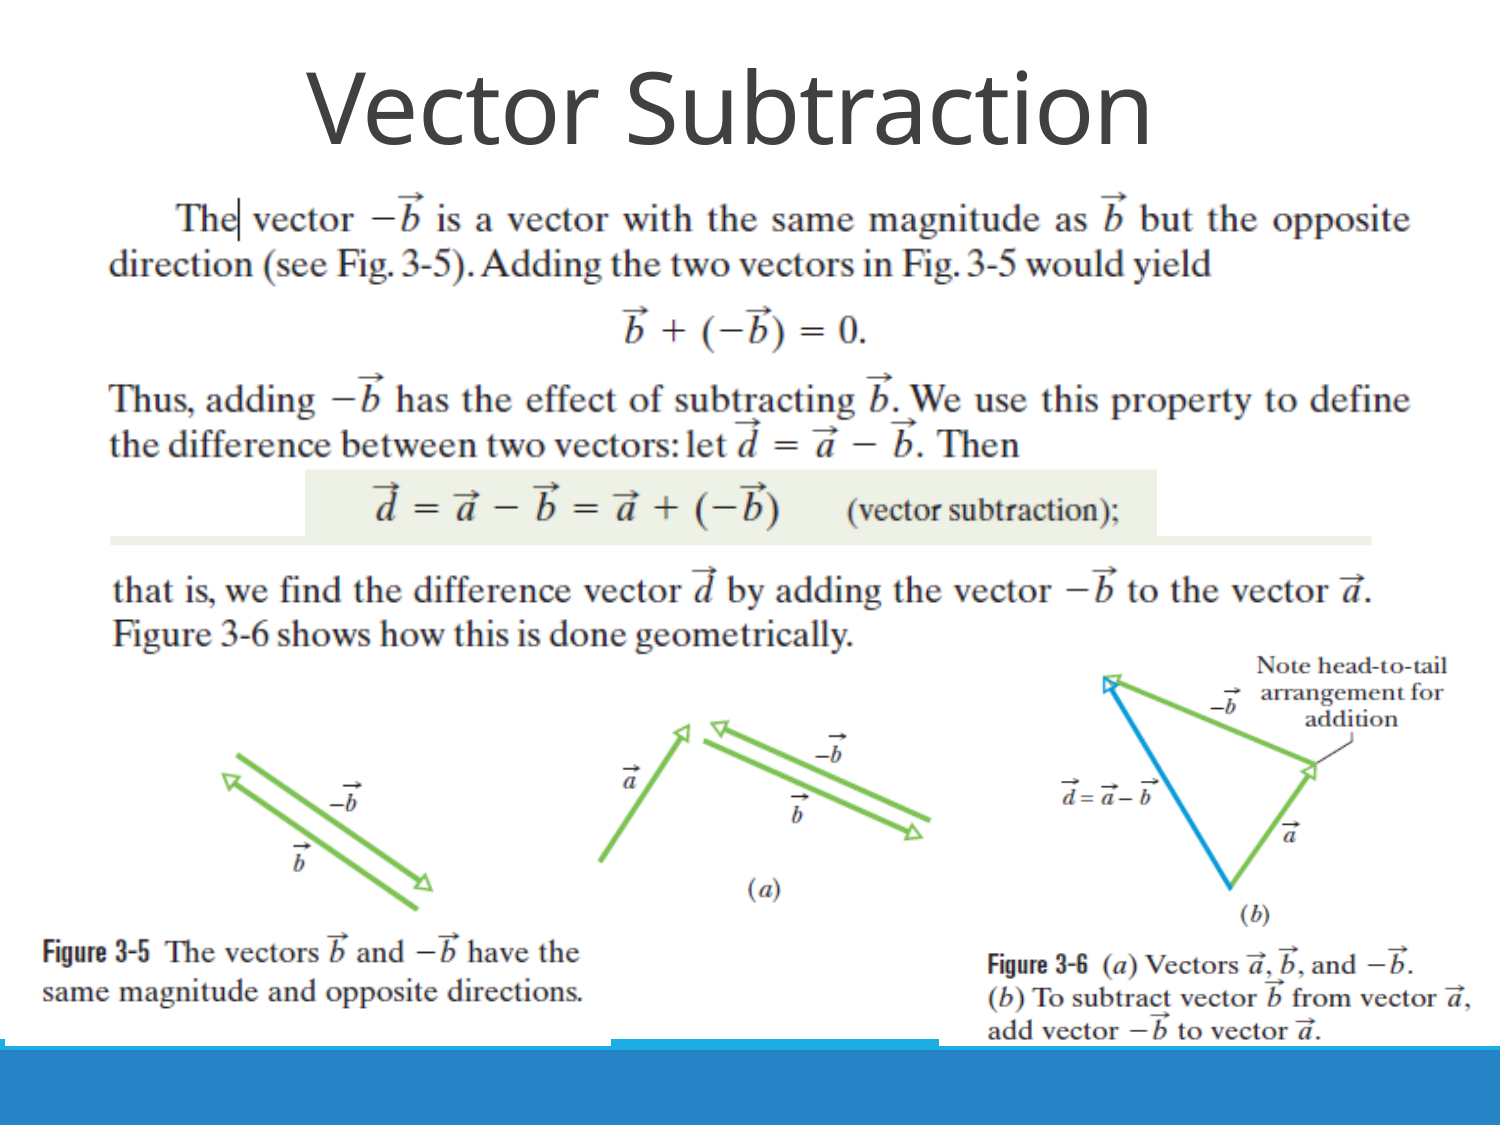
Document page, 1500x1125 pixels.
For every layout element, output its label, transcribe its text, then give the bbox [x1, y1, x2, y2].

picture [4, 166, 1500, 1047]
title Vector Subtraction [112, 0, 1350, 163]
